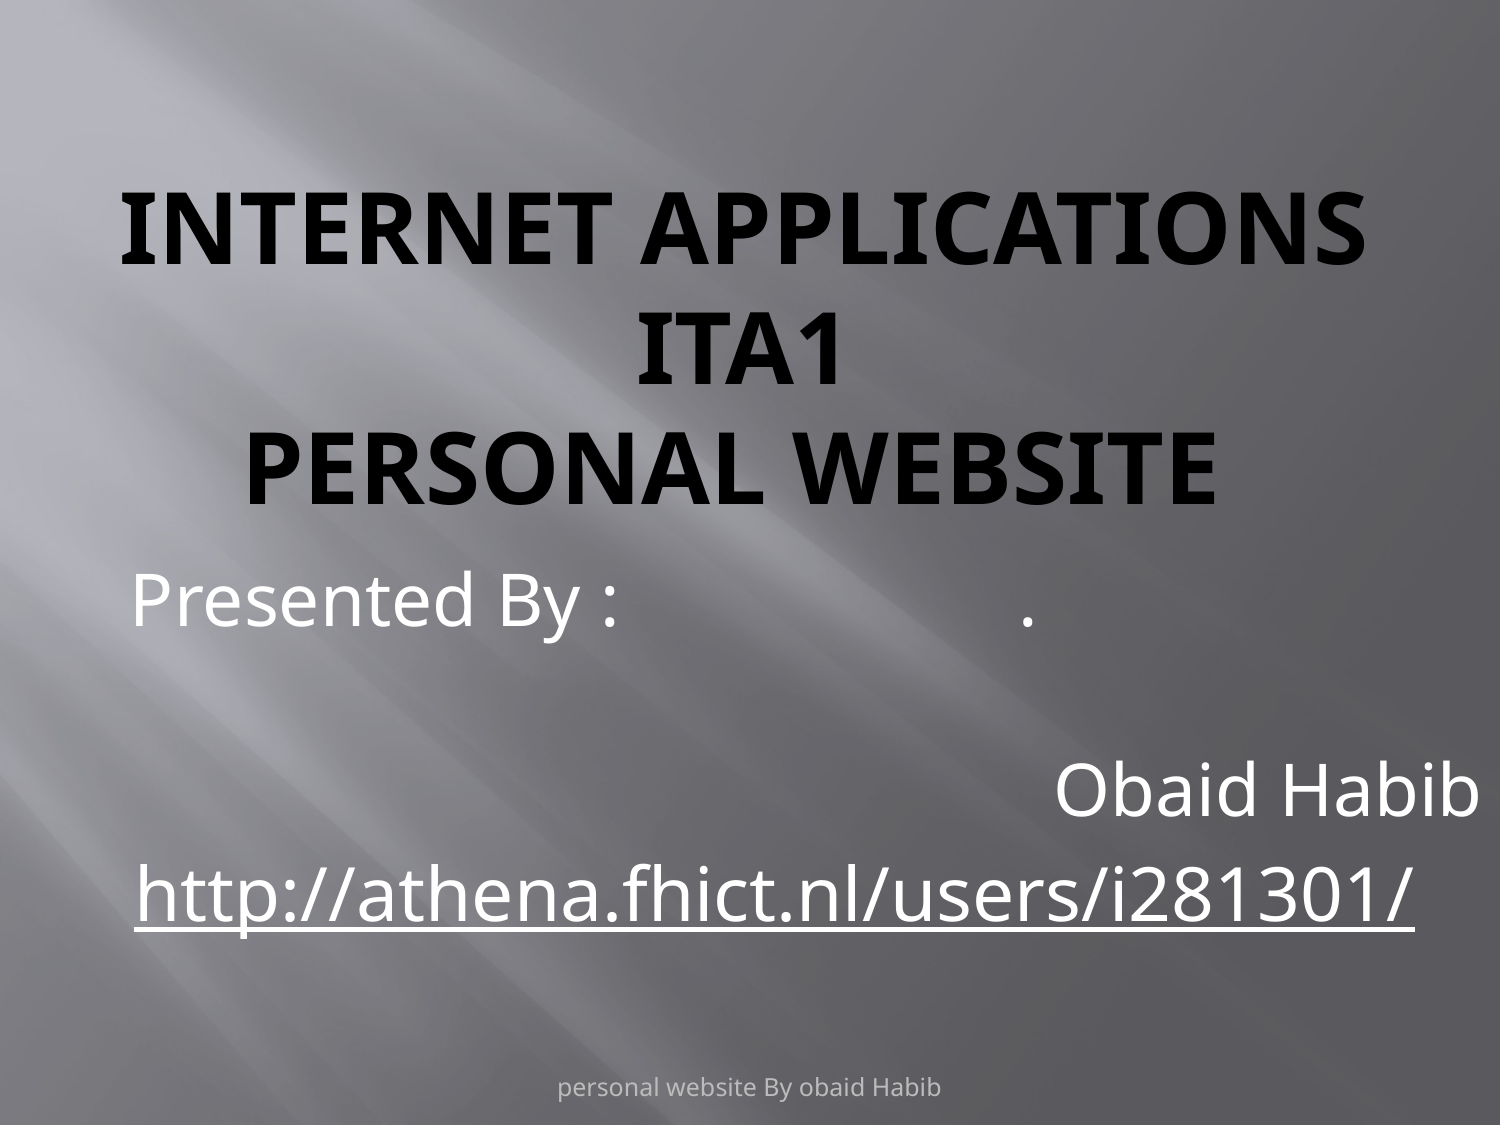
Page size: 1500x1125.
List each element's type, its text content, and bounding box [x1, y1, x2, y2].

title Internet Applications ITA1 Personal website [69, 224, 1420, 525]
subtitle Presented By : . Obaid Habib http://athena.fhict.nl/users/i281301/ [112, 546, 1500, 1125]
